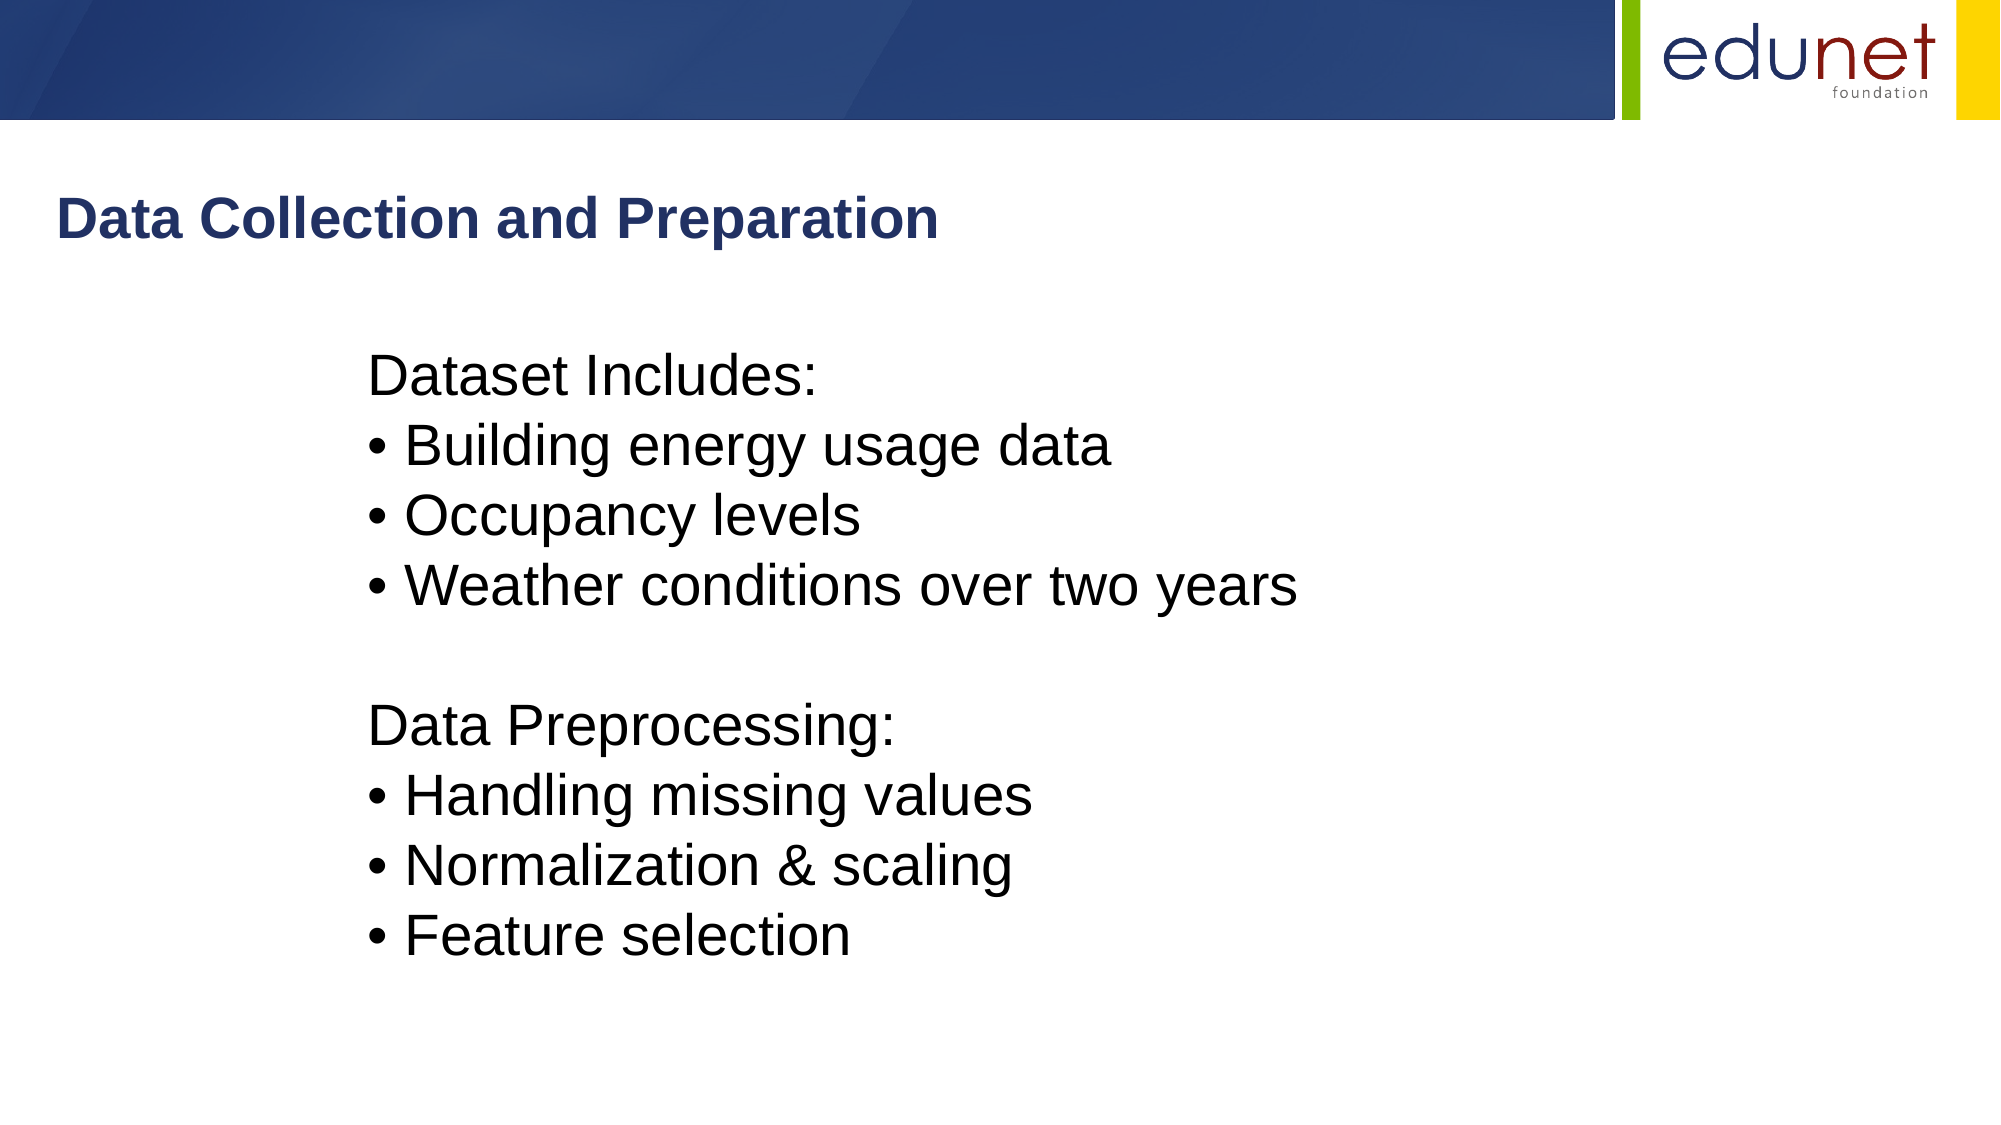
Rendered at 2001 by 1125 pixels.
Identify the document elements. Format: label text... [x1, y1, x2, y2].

text_box Data Collection and Preparation [41, 172, 1043, 258]
text_box Dataset Includes: • Building energy usage data • Occupancy levels • Weather conditions over two years Data Preprocessing: • Handling missing values • Normalization & scaling • Feature selection [353, 329, 1733, 1022]
picture [1652, 12, 1948, 108]
